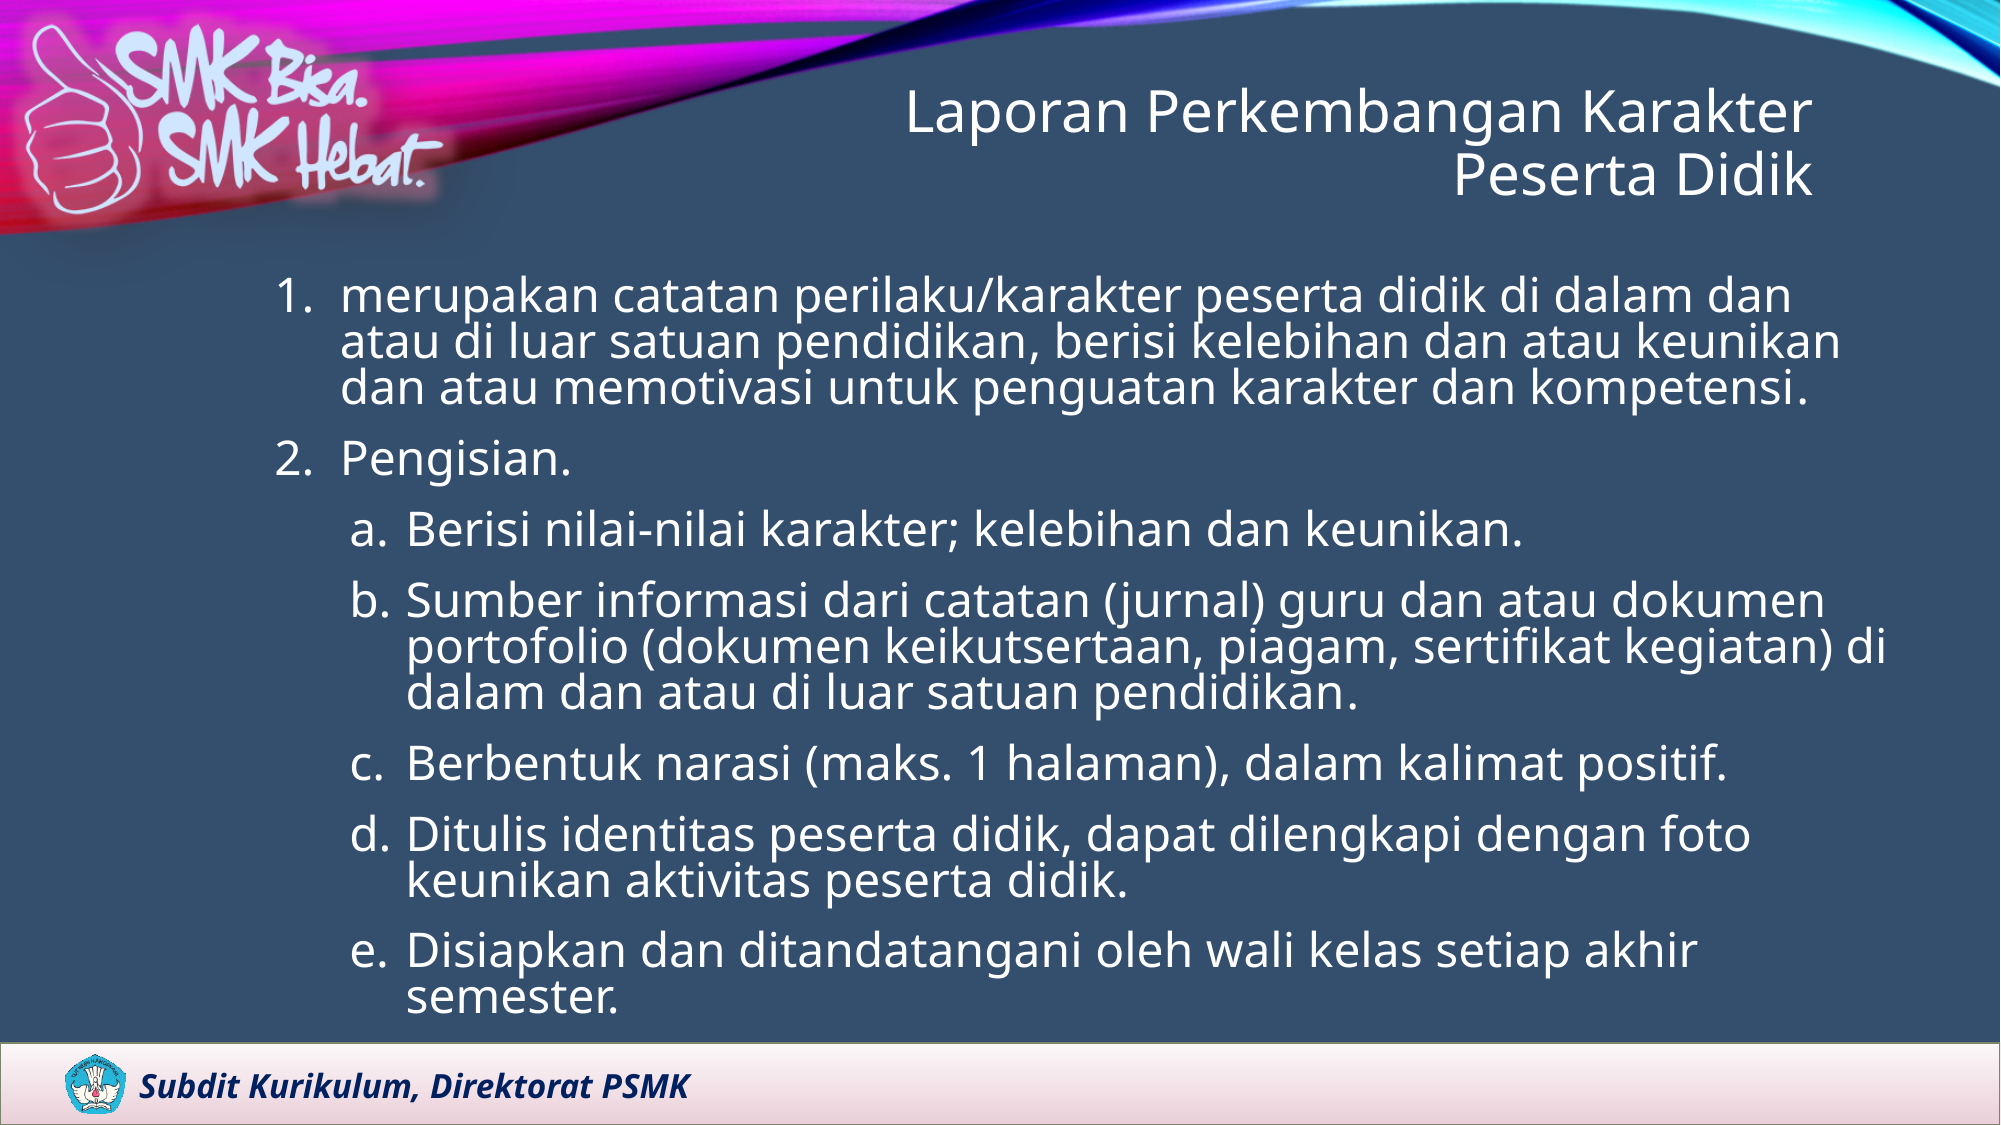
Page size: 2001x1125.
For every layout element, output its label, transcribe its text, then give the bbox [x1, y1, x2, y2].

picture [1890, 0, 2000, 75]
text_box merupakan catatan perilaku/karakter peserta didik di dalam dan atau di luar satuan pendidikan, berisi kelebihan dan atau keunikan dan atau memotivasi untuk penguatan karakter dan kompetensi. Pengisian. Berisi nilai-nilai karakter; kelebihan dan keunikan. Sumber informasi dari catatan (jurnal) guru dan atau dokumen portofolio (dokumen keikutsertaan, piagam, sertifikat kegiatan) di dalam dan atau di luar satuan pendidikan. Berbentuk narasi (maks. 1 halaman), dalam kalimat positif. Ditulis identitas peserta didik, dapat dilengkapi dengan foto keunikan aktivitas peserta didik. Disiapkan dan ditandatangani oleh wali kelas setiap akhir semester. [259, 268, 1918, 1031]
picture [1910, 0, 2000, 45]
picture [0, 0, 2000, 237]
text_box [50, 1038, 703, 1125]
text_box Laporan Perkembangan Karakter Peserta Didik [773, 74, 1829, 216]
